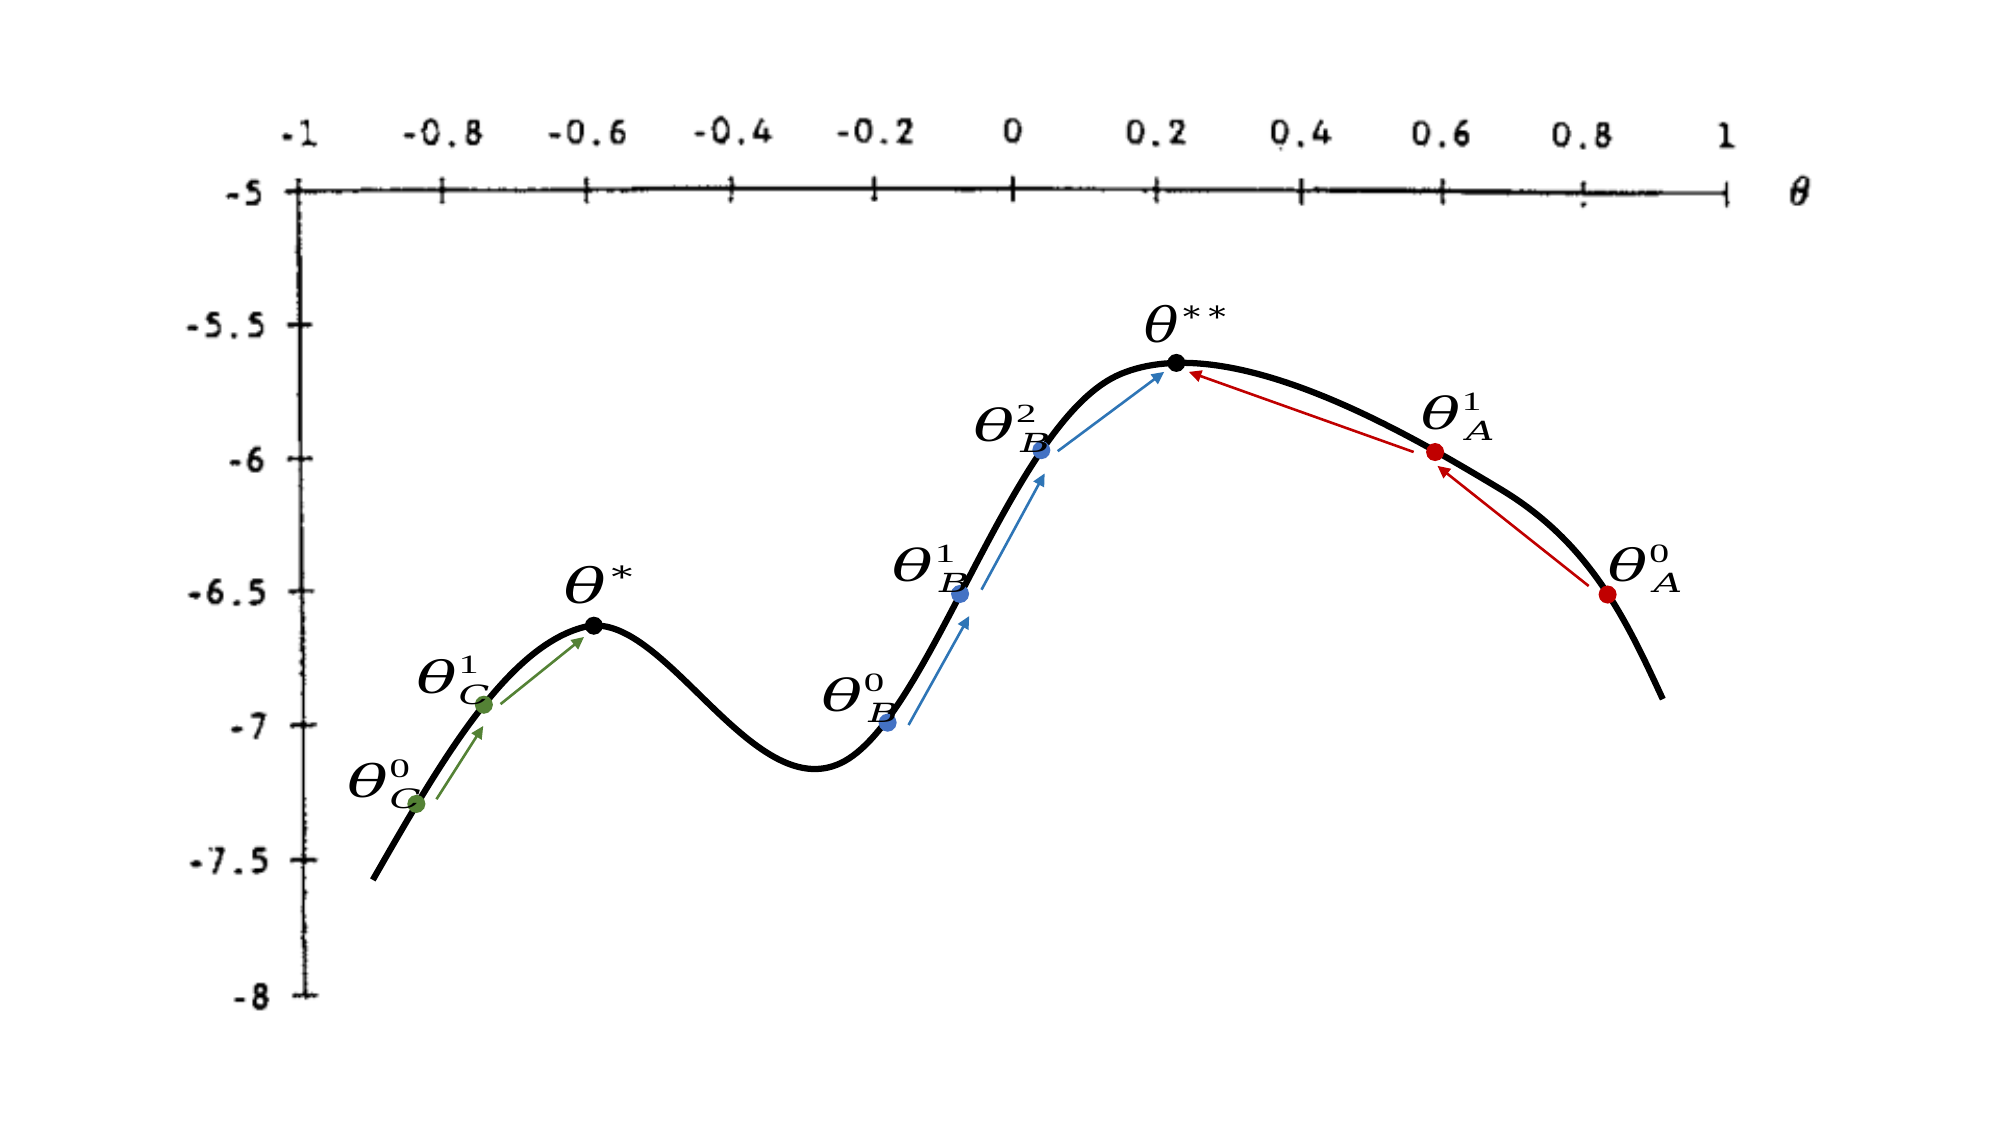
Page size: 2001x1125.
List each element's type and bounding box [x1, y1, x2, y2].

text_box [178, 106, 1822, 1019]
